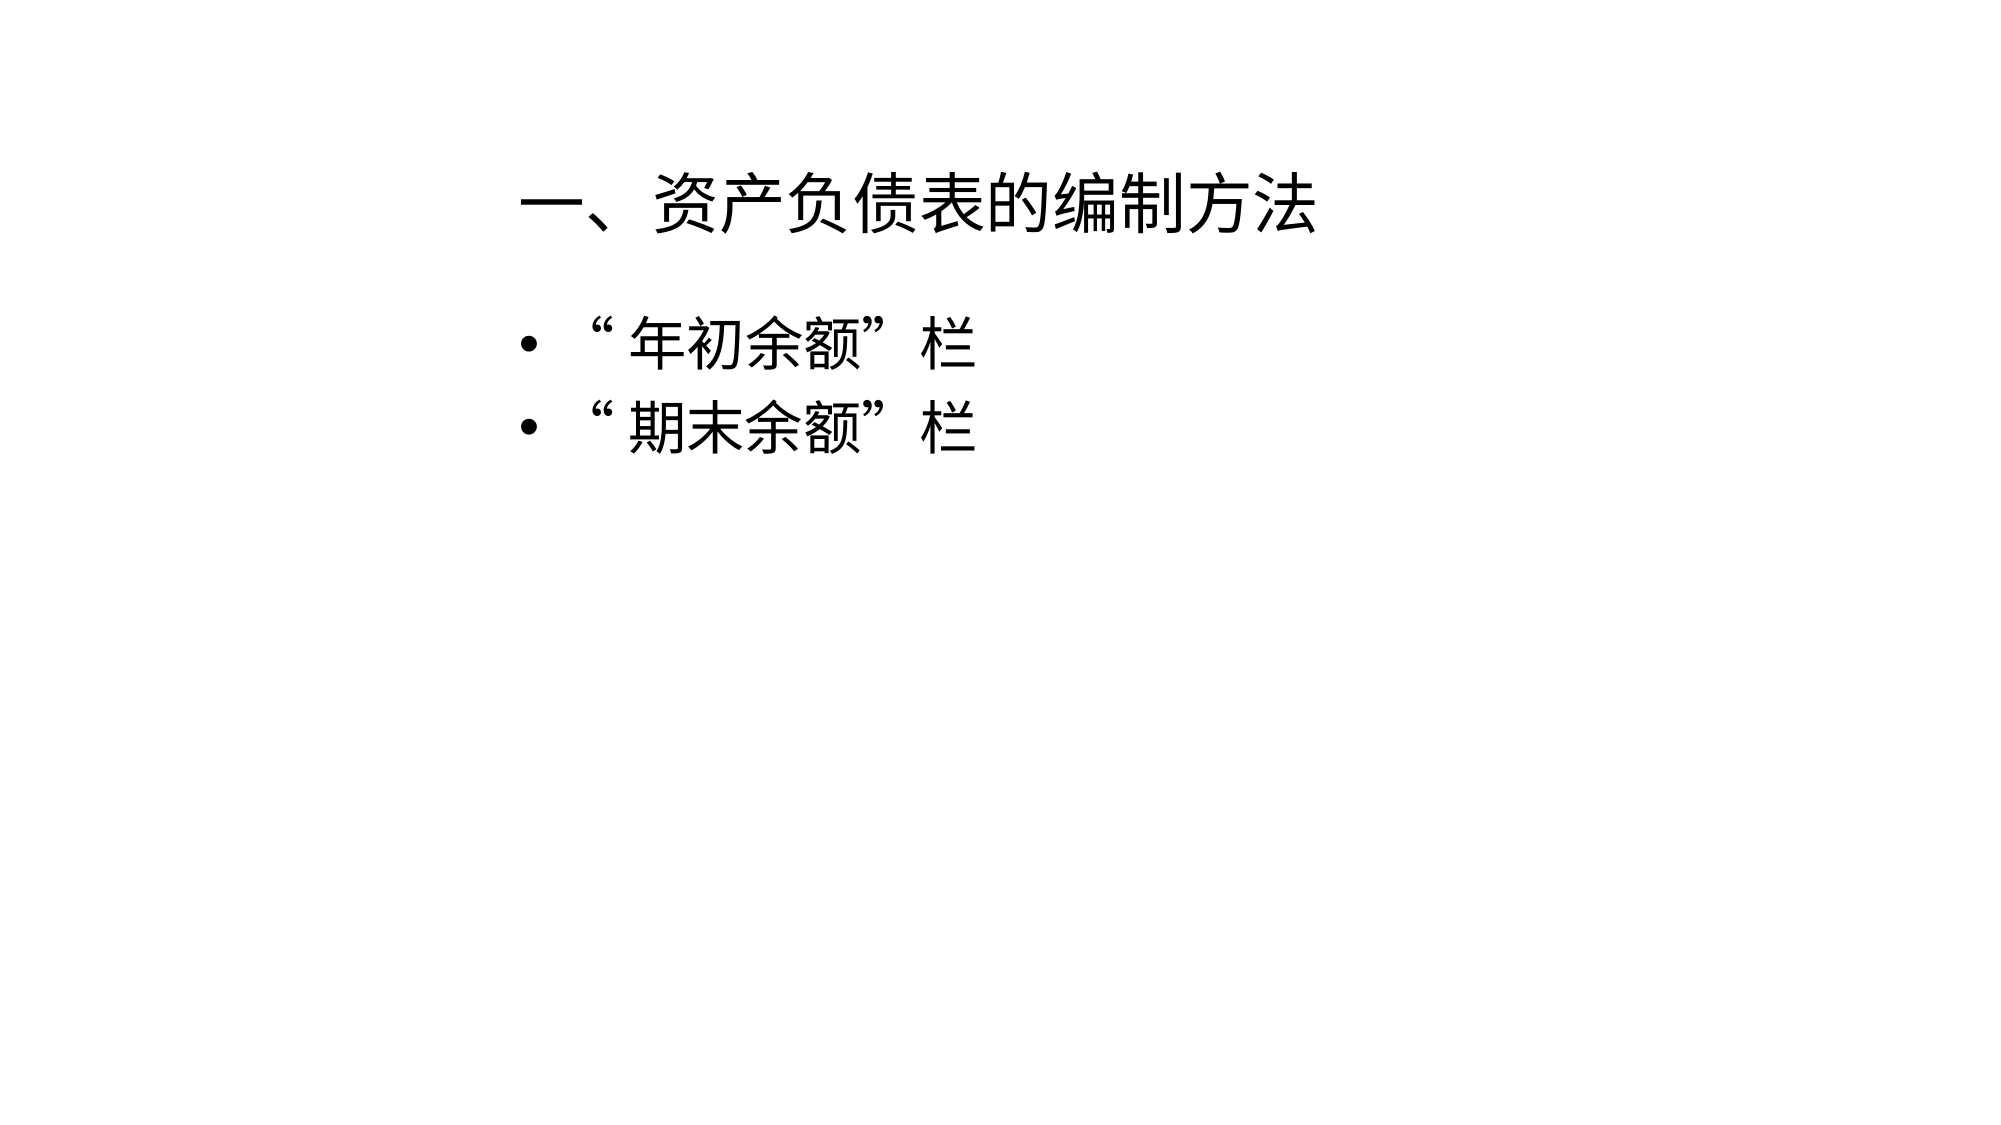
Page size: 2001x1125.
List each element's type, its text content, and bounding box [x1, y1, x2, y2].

list “年初余额”栏 “期末余额”栏 [503, 307, 1586, 928]
title 一、资产负债表的编制方法 [503, 101, 1585, 307]
